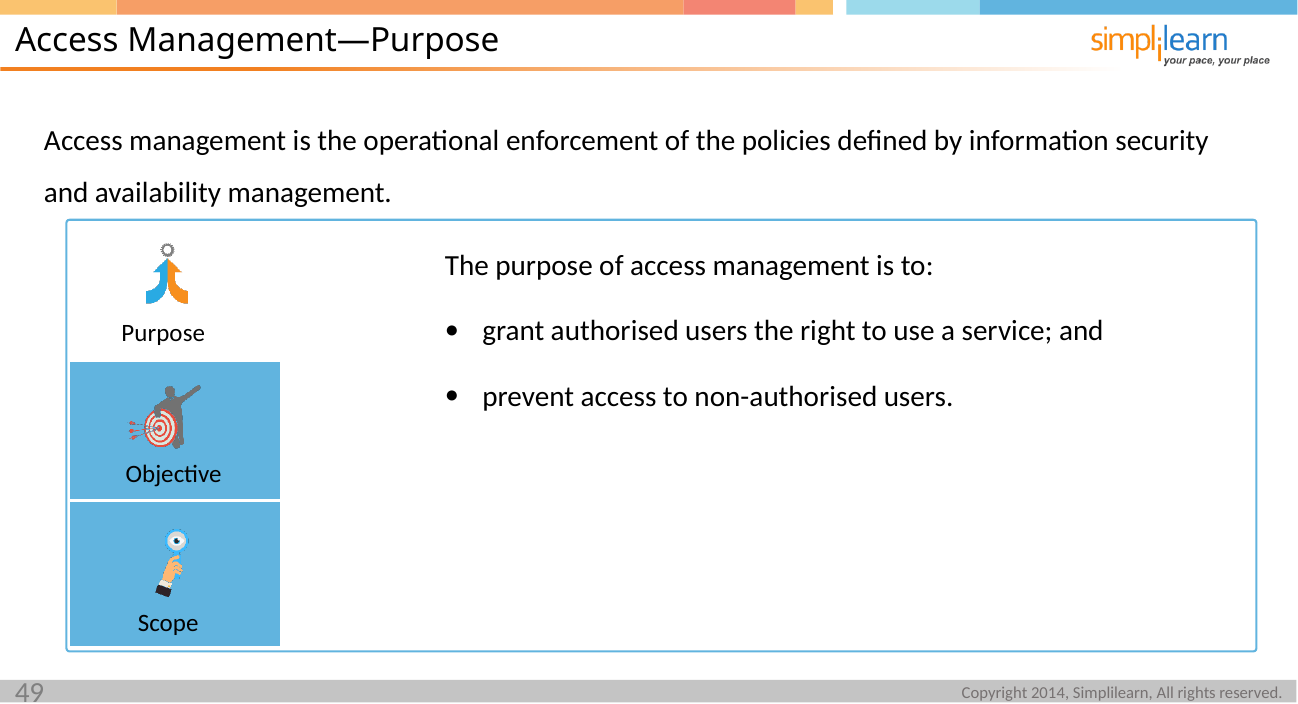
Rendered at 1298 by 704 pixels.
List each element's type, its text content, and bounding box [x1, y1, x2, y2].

list Access management is the operational enforcement of the policies defined by information security and availability management. [29, 96, 1269, 656]
picture [1089, 15, 1270, 71]
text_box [41, 219, 1257, 652]
list Access Management—Purpose [0, 14, 1062, 67]
